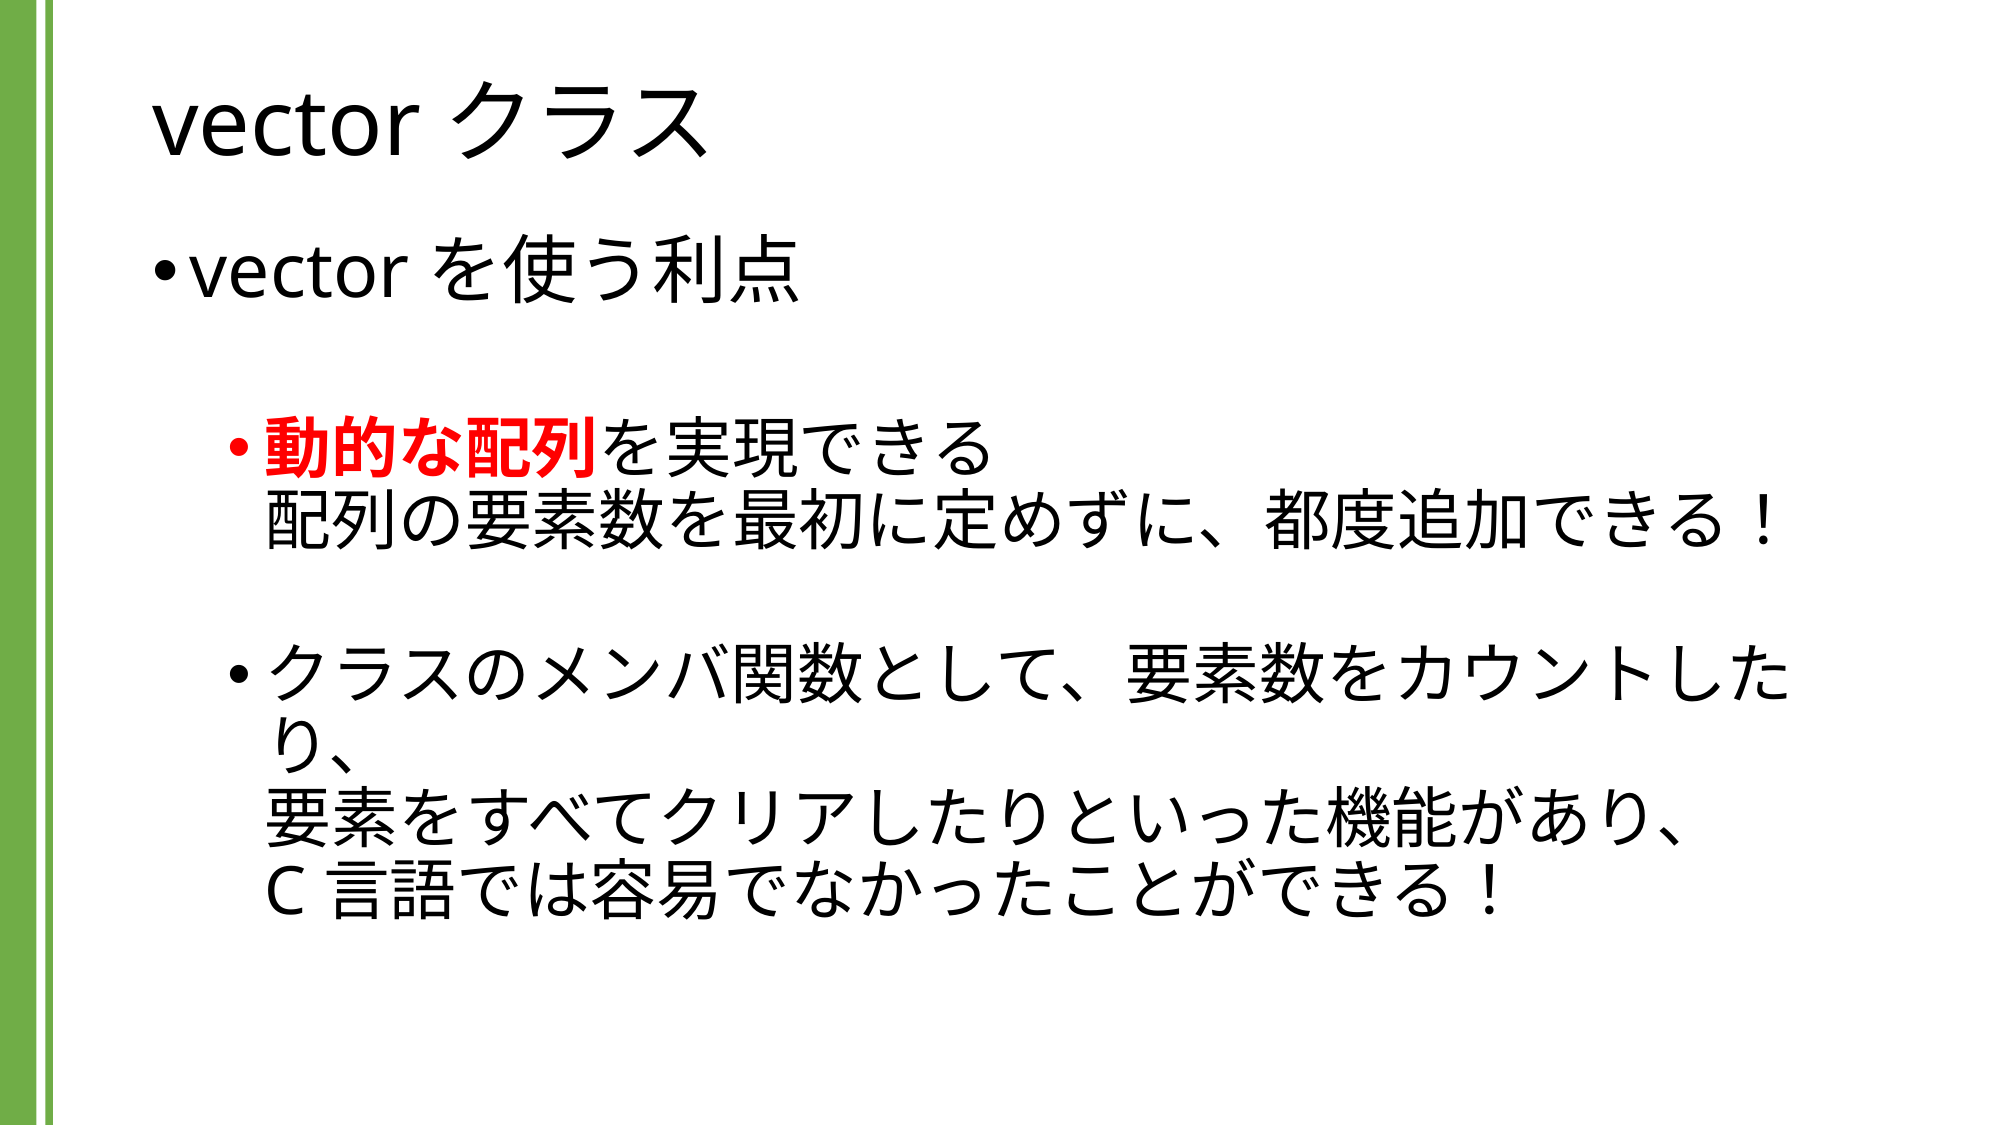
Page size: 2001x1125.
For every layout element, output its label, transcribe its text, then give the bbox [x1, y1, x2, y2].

title vectorクラス [137, 59, 1863, 191]
list vectorを使う利点 動的な配列を実現できる 配列の要素数を最初に定めずに、都度追加できる！ クラスのメンバ関数として、要素数をカウントしたり、 要素をすべてクリアしたりといった機能があり、 C言語では容易でなかったことができる！ [137, 225, 1863, 1043]
